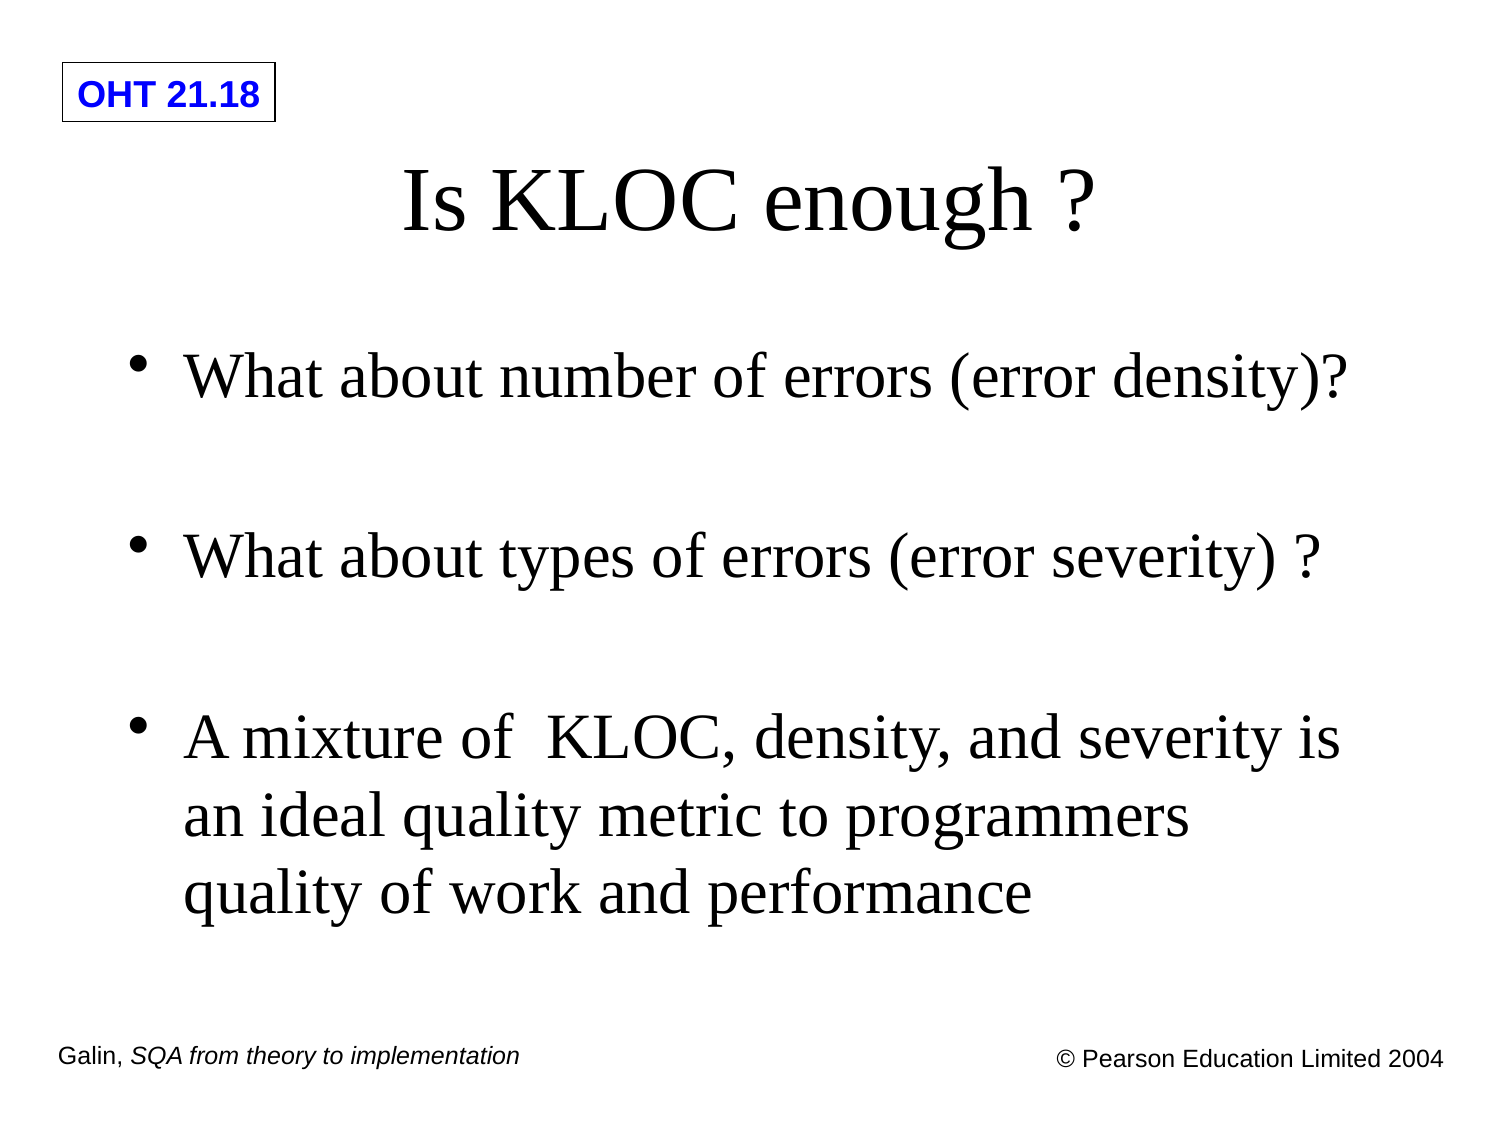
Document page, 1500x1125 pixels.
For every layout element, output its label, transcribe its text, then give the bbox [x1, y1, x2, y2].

title Is KLOC enough ? [112, 99, 1388, 288]
list What about number of errors (error density)? What about types of errors (error severity) ? A mixture of KLOC, density, and severity is an ideal quality metric to programmers quality of work and performance [112, 324, 1388, 1001]
